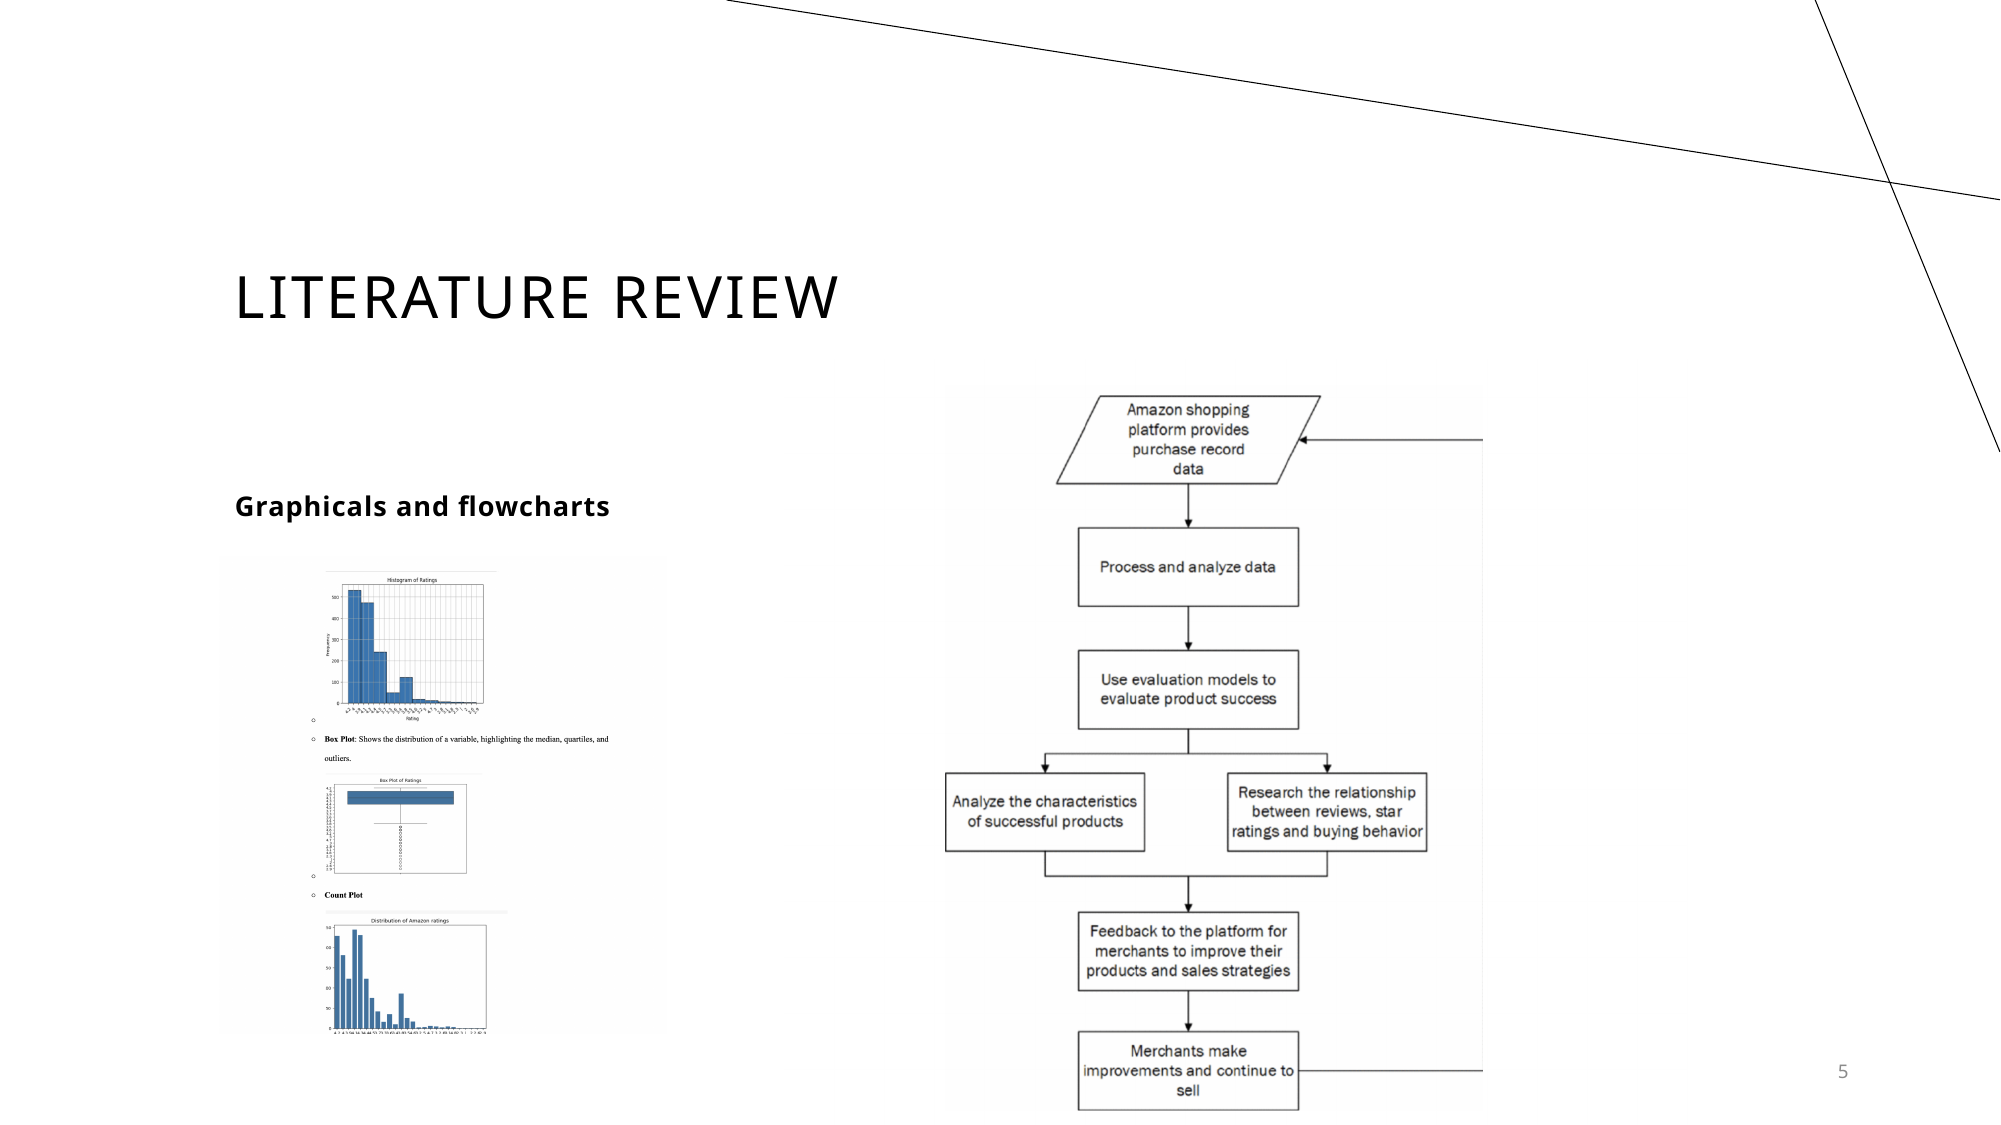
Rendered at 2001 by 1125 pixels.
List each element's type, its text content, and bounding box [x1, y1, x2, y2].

picture [219, 556, 667, 1034]
list Graphicals and flowcharts [219, 485, 667, 544]
slide_number 5 [1783, 1042, 1864, 1103]
title Literature review [219, 46, 1853, 339]
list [730, 359, 1783, 1125]
